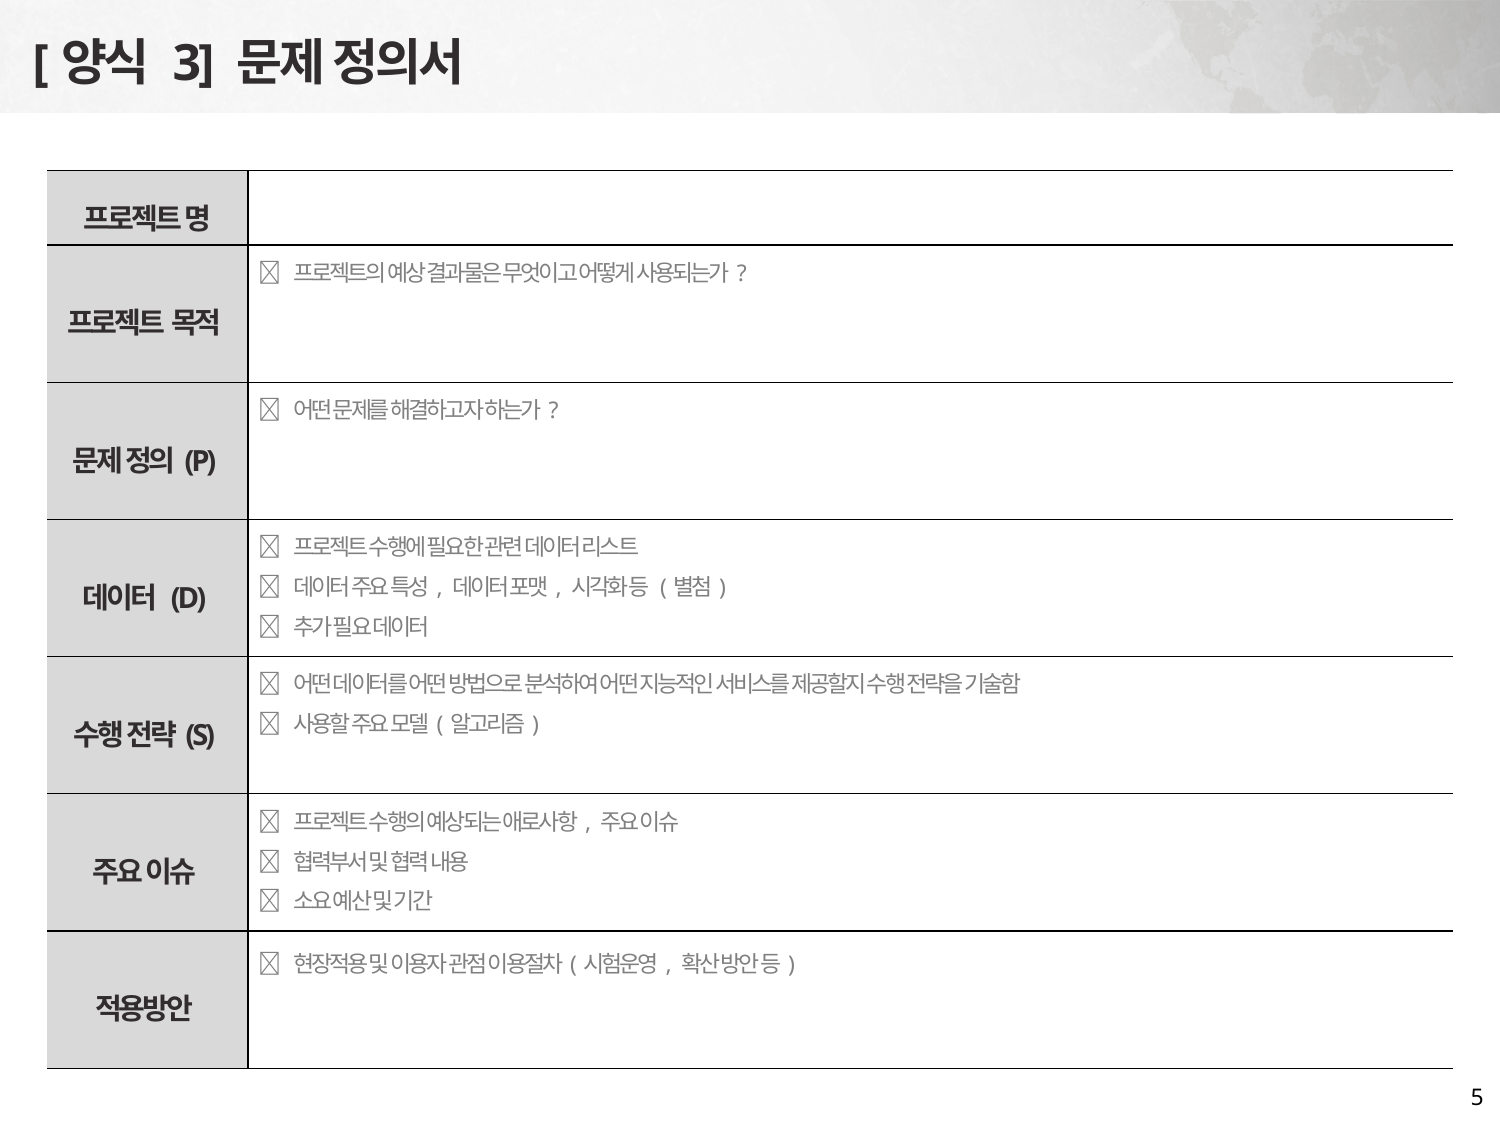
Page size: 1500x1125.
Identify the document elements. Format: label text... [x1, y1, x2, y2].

slide_number 5 [1423, 1068, 1499, 1125]
table_cell 수행 전략(S) [47, 657, 247, 793]
table_cell 프로젝트 목적 [47, 246, 247, 382]
text_box [양식 3] 문제 정의서 [17, 19, 1160, 103]
table_cell  현장적용 및 이용자 관점 이용절차(시험운영, 확산 방안 등) [249, 932, 1453, 1068]
table_cell  어떤 데이터를 어떤 방법으로 분석하여 어떤 지능적인 서비스를 제공할지 수행 전략을 기술함  사용할 주요 모델(알고리즘) [249, 657, 1453, 793]
table_cell 데이터 (D) [47, 520, 247, 656]
table_cell  프로젝트 수행의 예상되는 애로사항, 주요 이슈  협력부서 및 협력 내용  소요 예산 및 기간 [249, 794, 1453, 930]
table_cell  프로젝트의 예상 결과물은 무엇이고 어떻게 사용되는가? [249, 246, 1453, 382]
table_cell 주요 이슈 [47, 794, 247, 930]
picture [0, 0, 1500, 113]
table_cell  어떤 문제를 해결하고자 하는가? [249, 383, 1453, 519]
table_header 프로젝트 명 [47, 171, 247, 244]
table_cell 적용방안 [47, 932, 247, 1068]
table_header [249, 171, 1453, 244]
table_cell  프로젝트 수행에 필요한 관련 데이터 리스트  데이터 주요 특성, 데이터 포맷, 시각화 등 (별첨)  추가 필요 데이터 [249, 520, 1453, 656]
table_cell 문제 정의(P) [47, 383, 247, 519]
